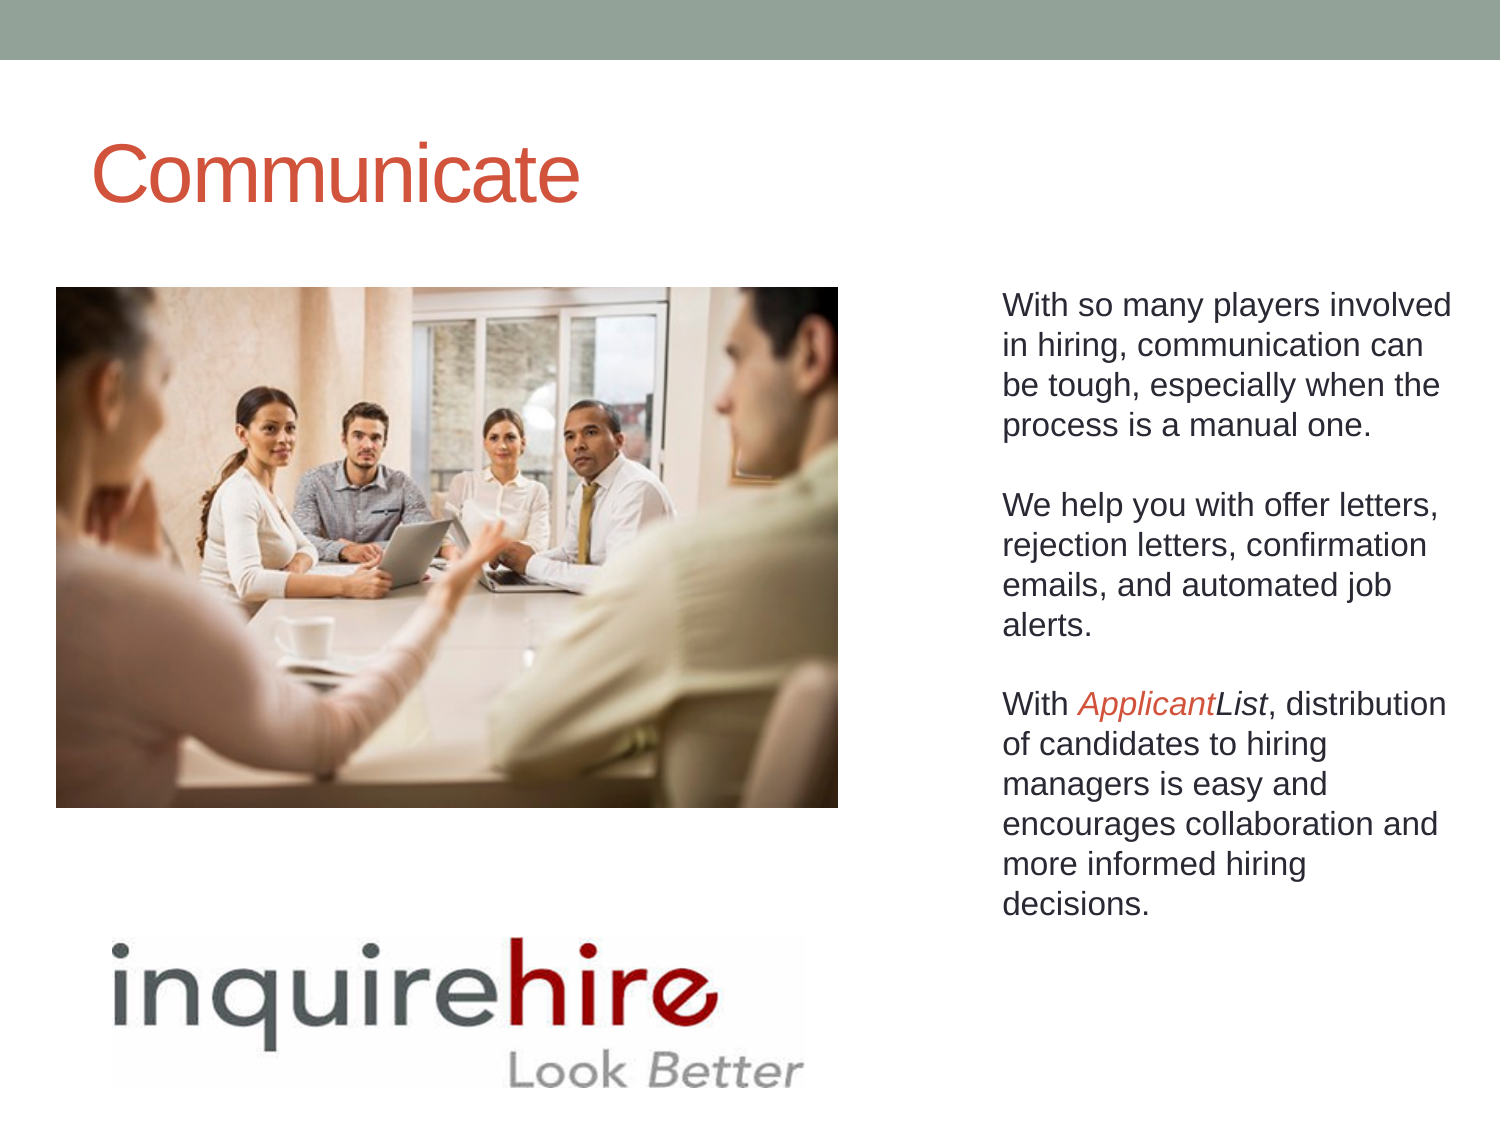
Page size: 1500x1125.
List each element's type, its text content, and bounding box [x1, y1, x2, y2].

title Communicate [75, 87, 1425, 250]
text_box With so many players involved in hiring, communication can be tough, especially when the process is a manual one. We help you with offer letters, rejection letters, confirmation emails, and automated job alerts. With ApplicantList, distribution of candidates to hiring managers is easy and encourages collaboration and more informed hiring decisions. [987, 276, 1475, 930]
picture [112, 937, 805, 1088]
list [56, 287, 838, 809]
